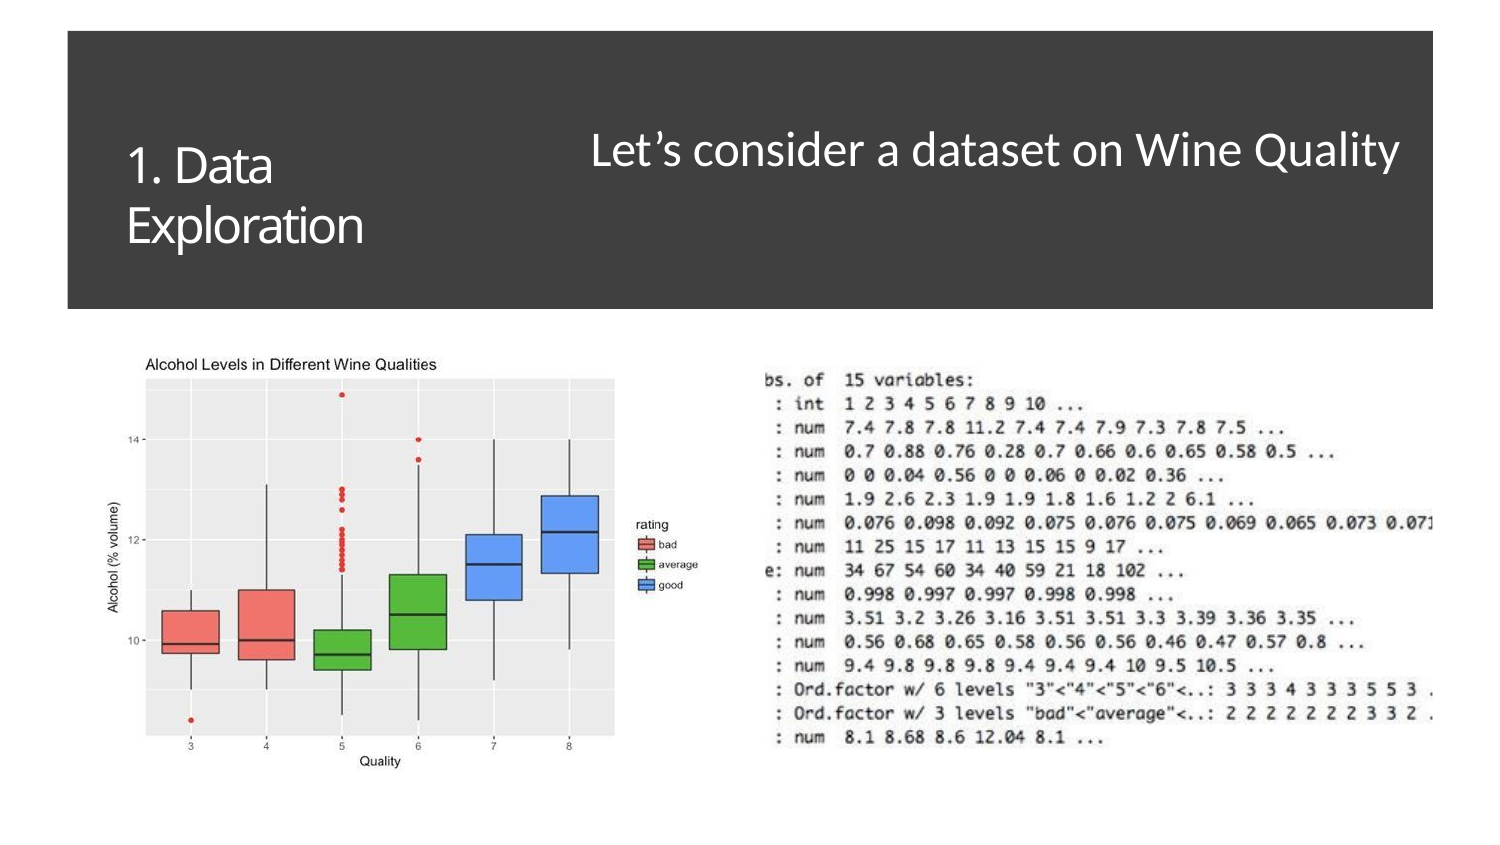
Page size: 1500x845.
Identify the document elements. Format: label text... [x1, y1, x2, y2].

title Let’s consider a dataset on Wine Quality [588, 114, 1407, 258]
text_box 1. Data Exploration [123, 131, 505, 254]
text_box [765, 366, 1433, 751]
text_box [106, 356, 701, 770]
text_box [67, 30, 1433, 309]
